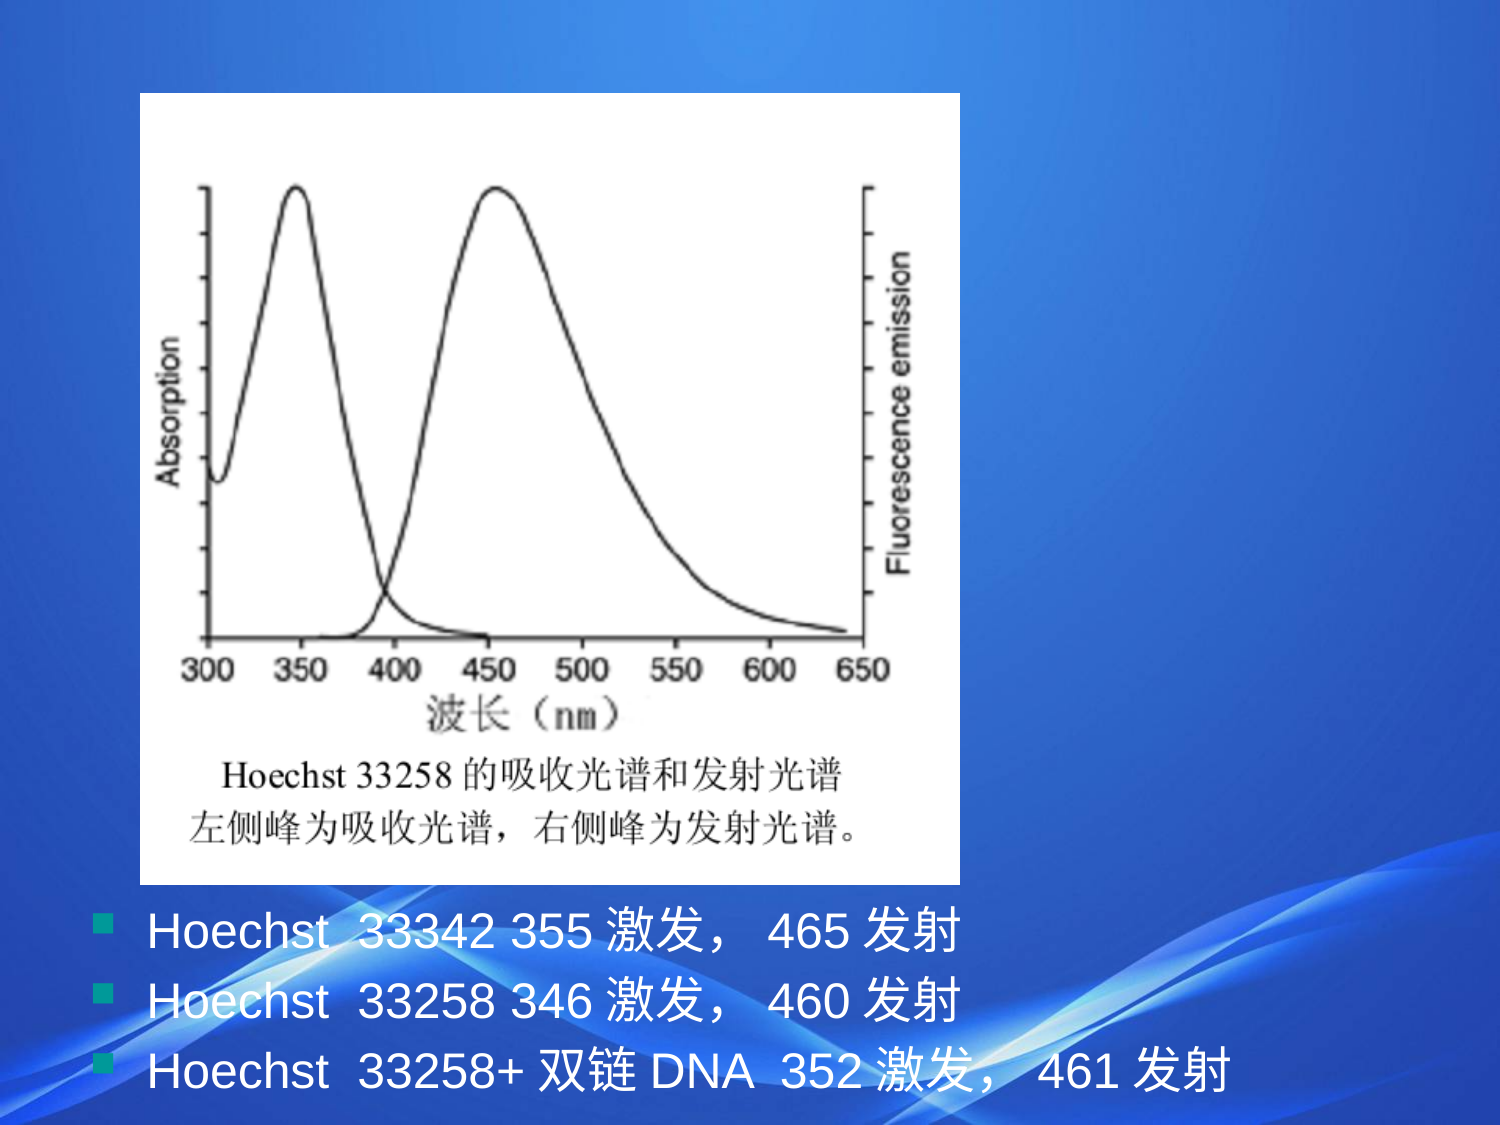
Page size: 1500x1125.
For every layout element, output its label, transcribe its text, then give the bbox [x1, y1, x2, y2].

list Hoechst 33342 355激发，465发射 Hoechst 33258 346激发，460发射 Hoechst 33258+双链DNA 352激发，461发射 [75, 890, 1425, 1055]
picture [0, 0, 1500, 1125]
